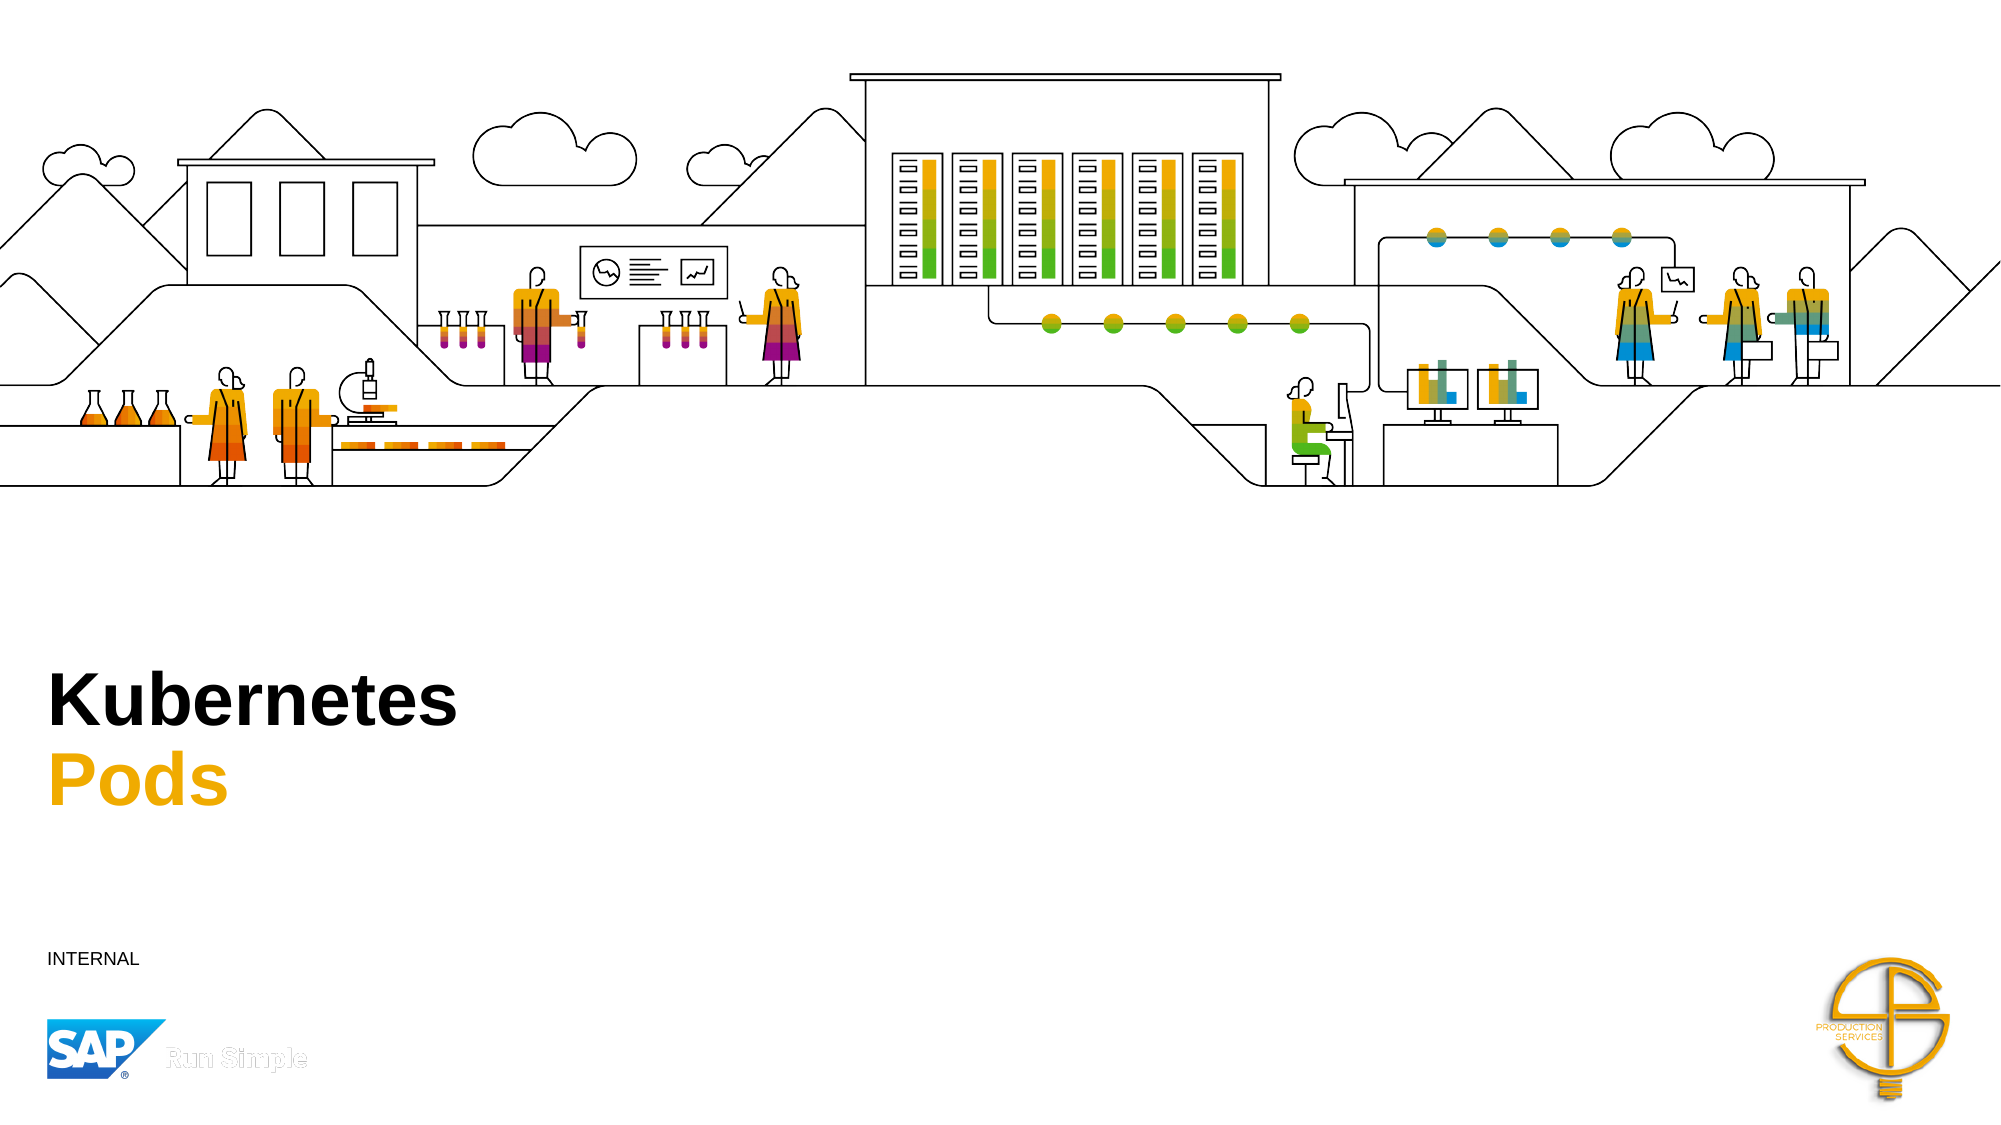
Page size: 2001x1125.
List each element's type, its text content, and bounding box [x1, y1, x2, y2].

picture [0, 4, 2001, 568]
picture [47, 1019, 307, 1079]
picture [1768, 938, 2001, 1125]
list Kubernetes Pods [47, 660, 1836, 824]
